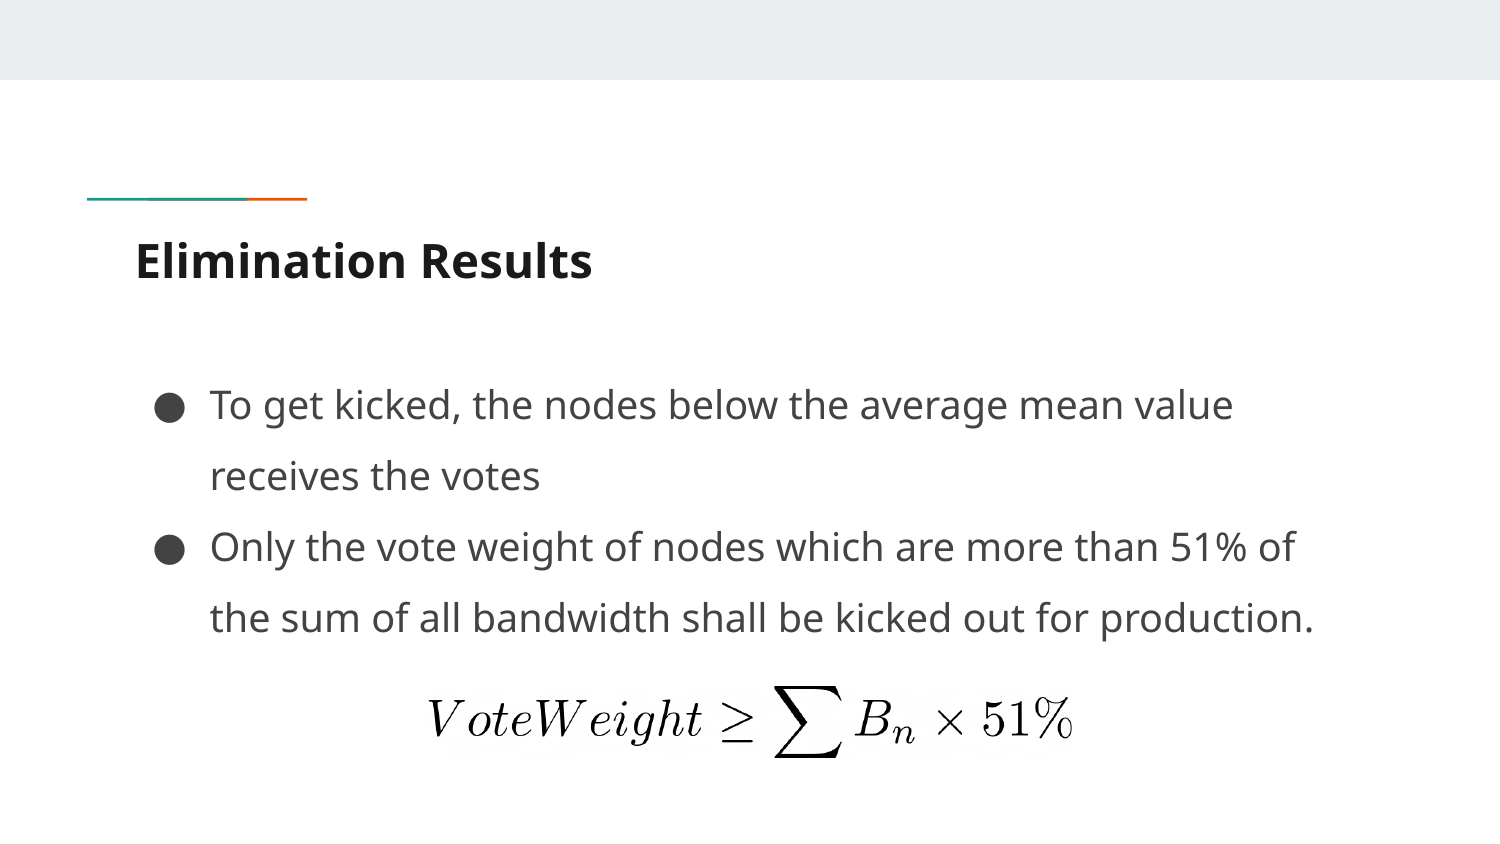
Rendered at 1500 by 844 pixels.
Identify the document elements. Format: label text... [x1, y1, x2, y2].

list To get kicked, the nodes below the average mean value receives the votes Only the vote weight of nodes which are more than 51% of the sum of all bandwidth shall be kicked out for production. [119, 341, 1381, 758]
title Elimination Results [119, 216, 1381, 305]
picture [427, 686, 1072, 758]
